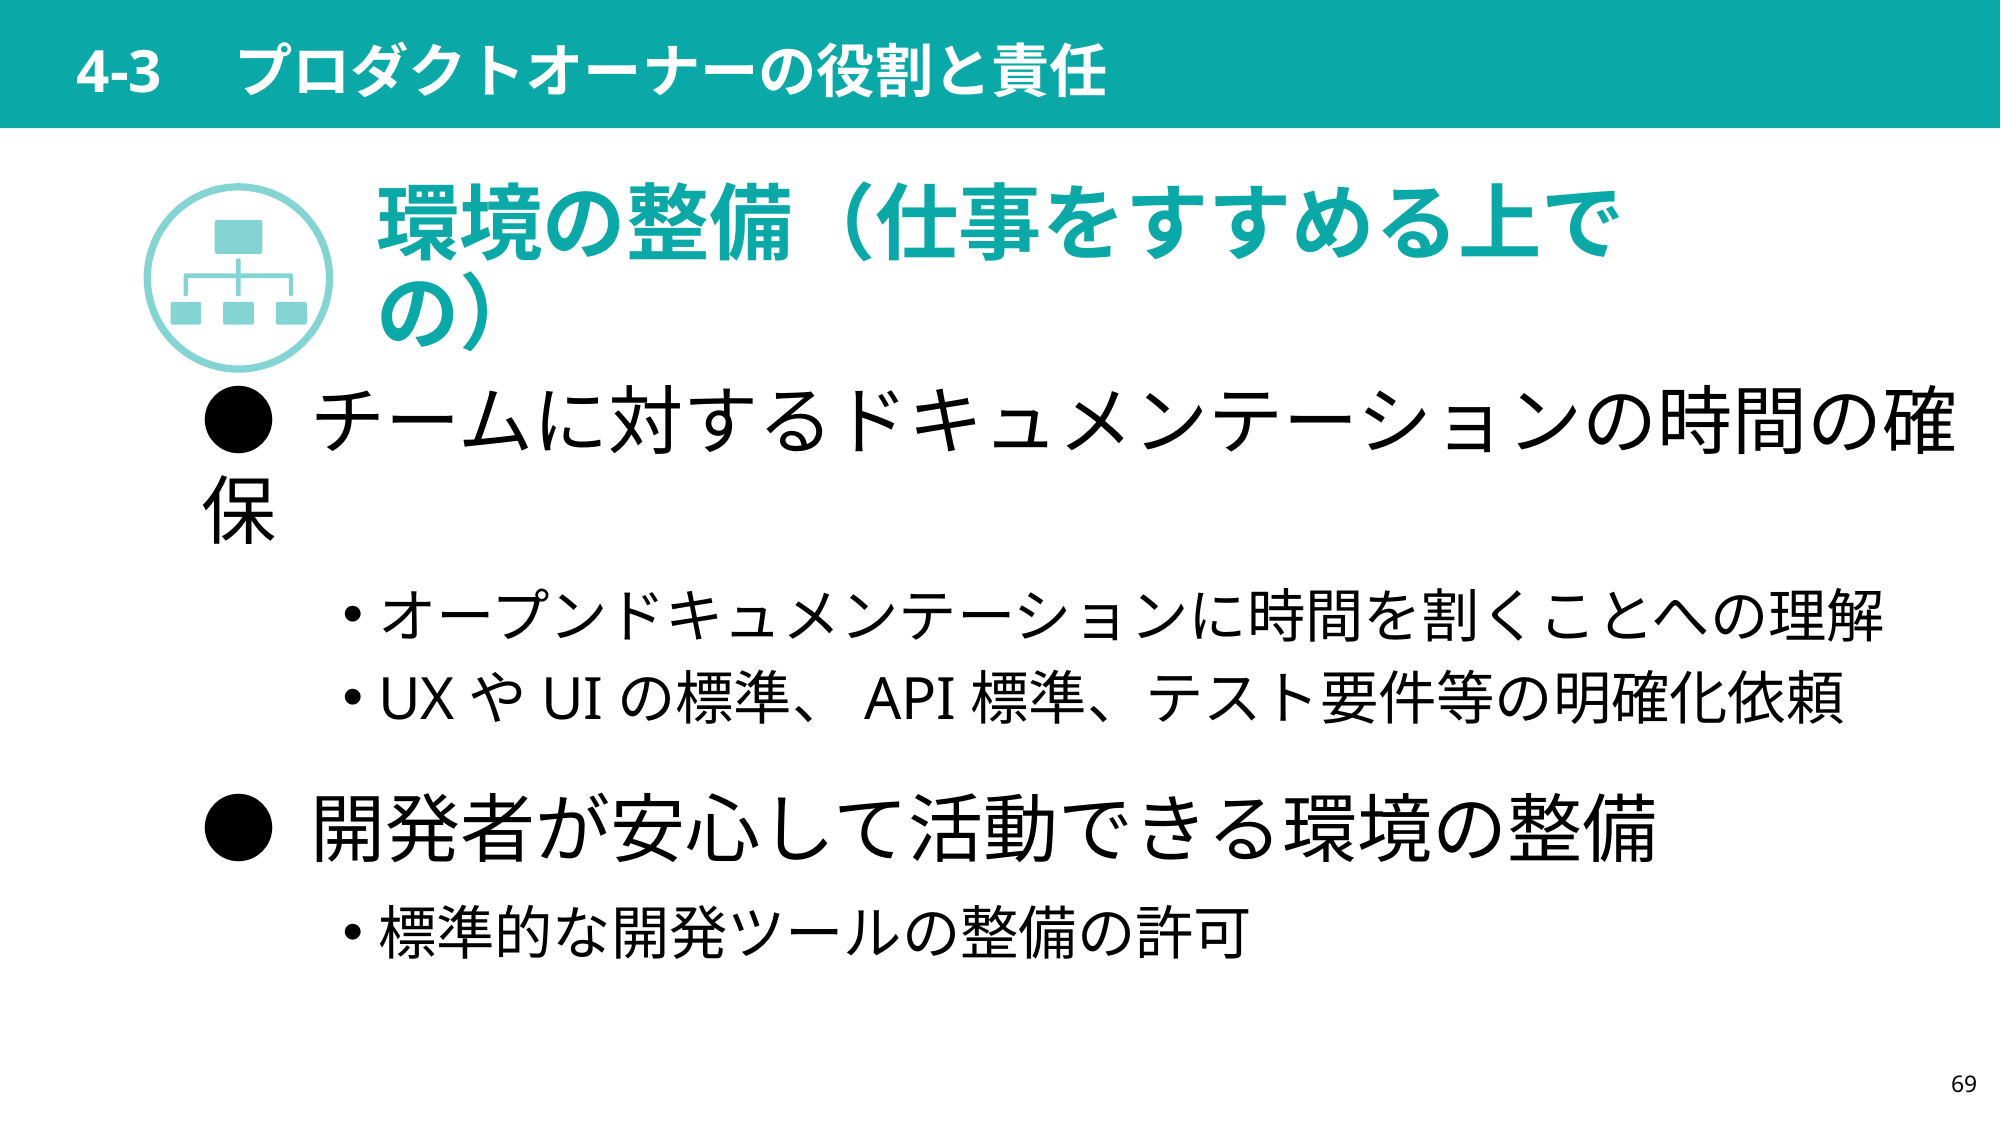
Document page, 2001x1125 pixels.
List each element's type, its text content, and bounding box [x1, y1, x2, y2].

text_box ● チームに対するドキュメンテーションの時間の確保 オープンドキュメンテーションに時間を割くことへの理解 UXやUIの標準、API標準、テスト要件等の明確化依頼 ● 開発者が安心して活動できる環境の整備 標準的な開発ツールの整備の許可 [201, 433, 1973, 907]
title 4-3 プロダクトオーナーの役割と責任 [0, 0, 1877, 123]
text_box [147, 186, 1735, 370]
